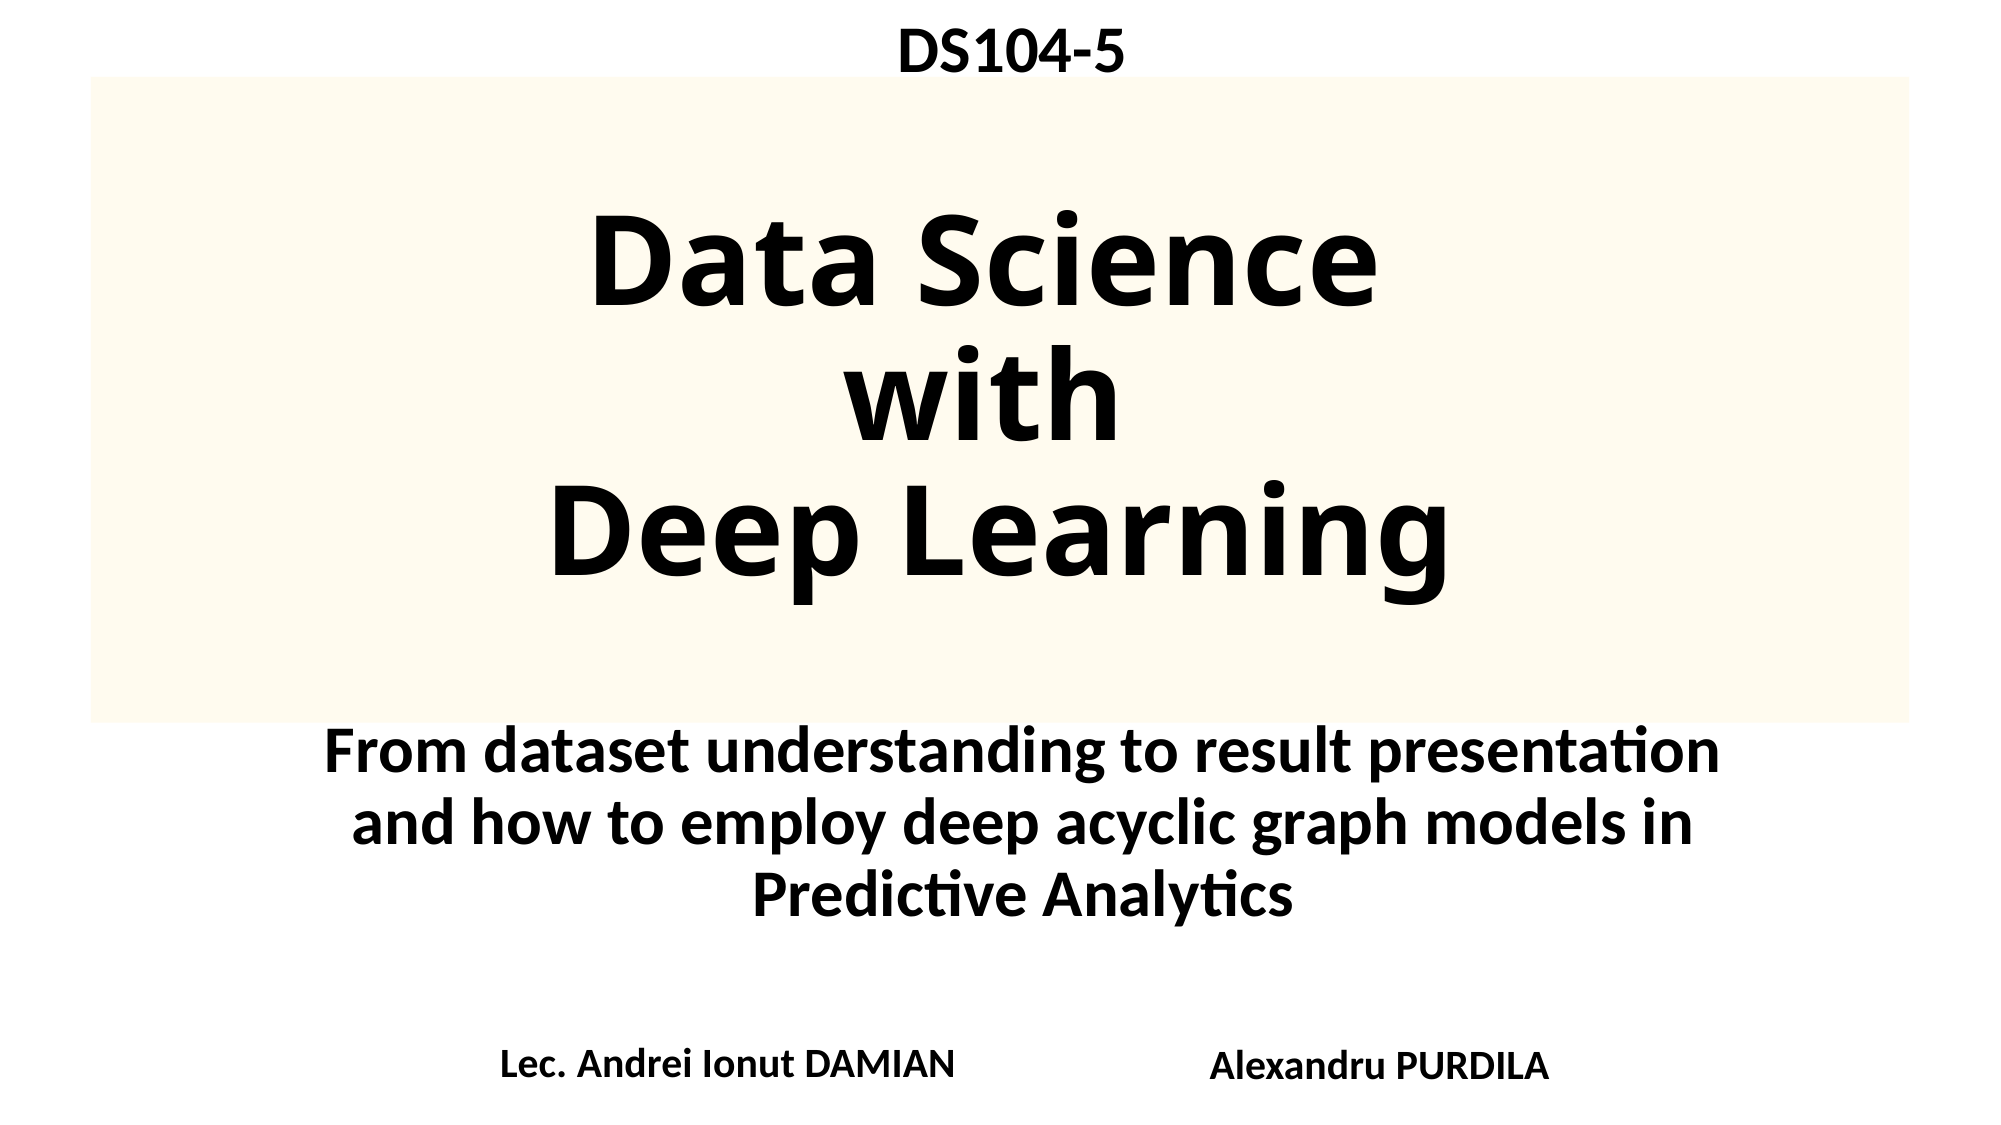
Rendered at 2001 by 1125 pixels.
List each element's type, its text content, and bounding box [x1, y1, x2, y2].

subtitle From dataset understanding to result presentation and how to employ deep acyclic graph models in Predictive Analytics [273, 706, 1774, 957]
text_box DS104-5 [540, 0, 1485, 93]
title Data Science with Deep Learning [90, 76, 1910, 723]
text_box Alexandru PURDILA [1194, 1030, 1710, 1096]
text_box Lec. Andrei Ionut DAMIAN [485, 1028, 1000, 1094]
